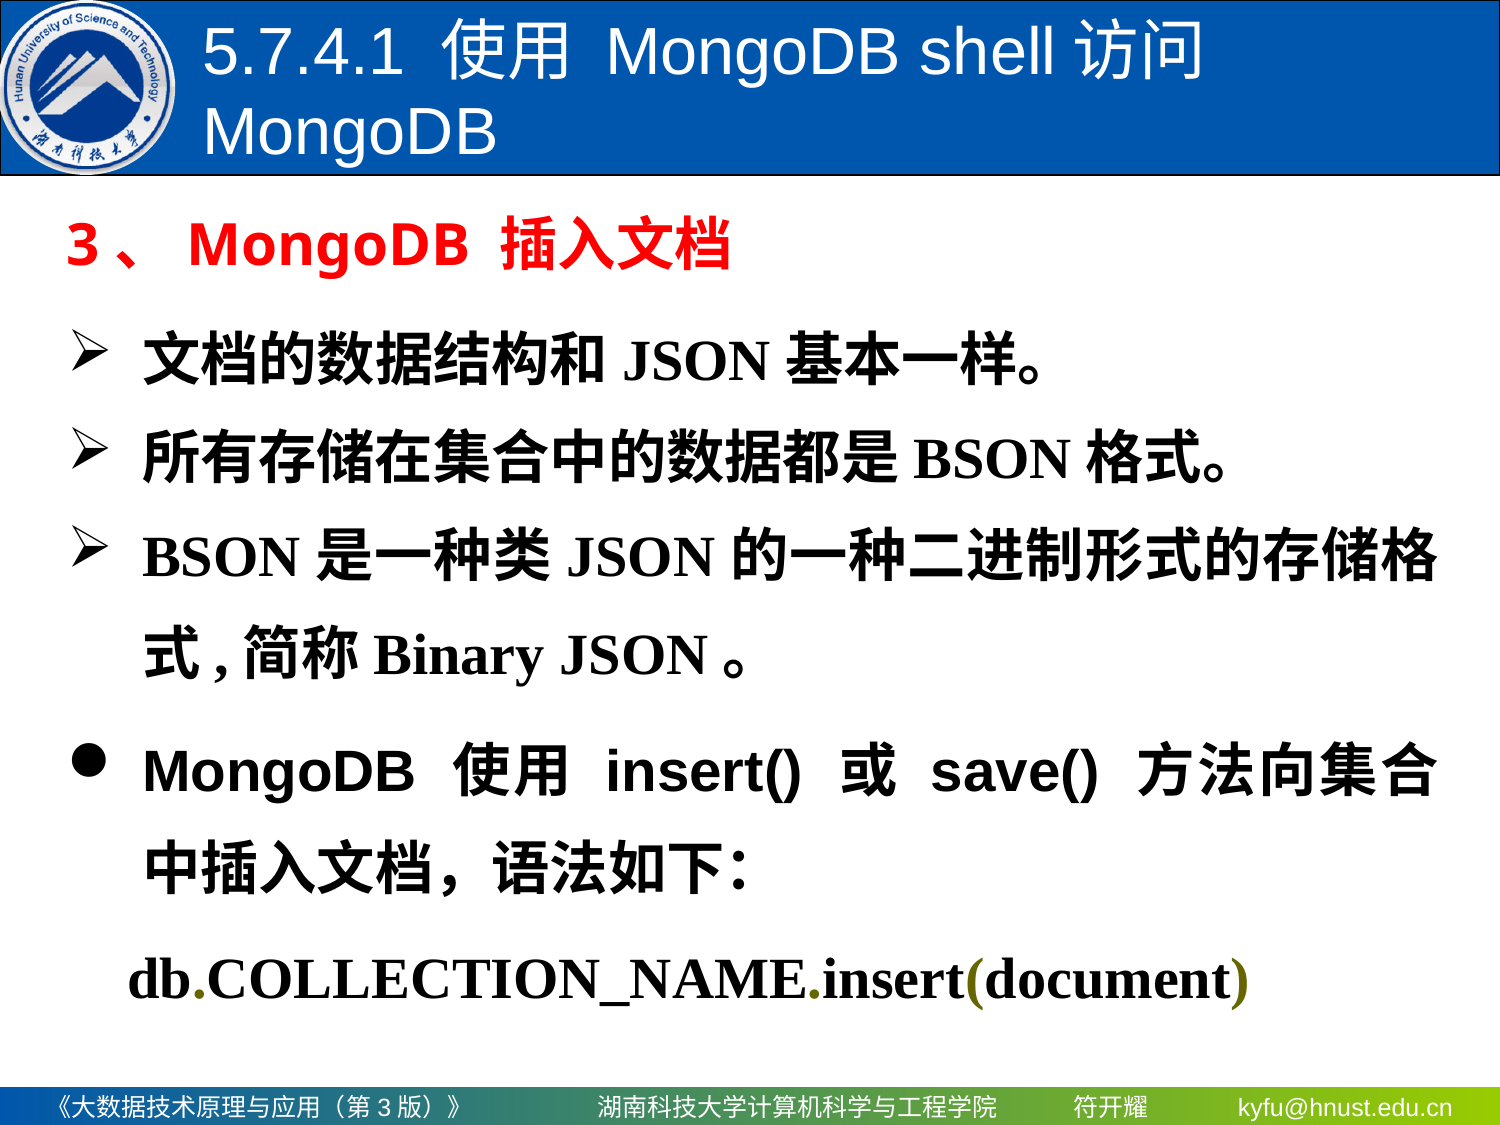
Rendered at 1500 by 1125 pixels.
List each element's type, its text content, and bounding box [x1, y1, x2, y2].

text_box db.COLLECTION_NAME.insert(document) [112, 924, 1454, 1026]
title 5.7.4.1 使用 MongoDB shell访问MongoDB [187, 12, 1500, 163]
picture [0, 0, 176, 175]
text_box 文档的数据结构和JSON基本一样。 所有存储在集合中的数据都是BSON格式。 BSON是一种类JSON的一种二进制形式的存储格式,简称Binary JSON。 [52, 287, 1454, 694]
text_box 3、MongoDB 插入文档 [52, 200, 1454, 285]
text_box MongoDB 使用 insert() 或 save() 方法向集合中插入文档，语法如下： [52, 697, 1454, 909]
